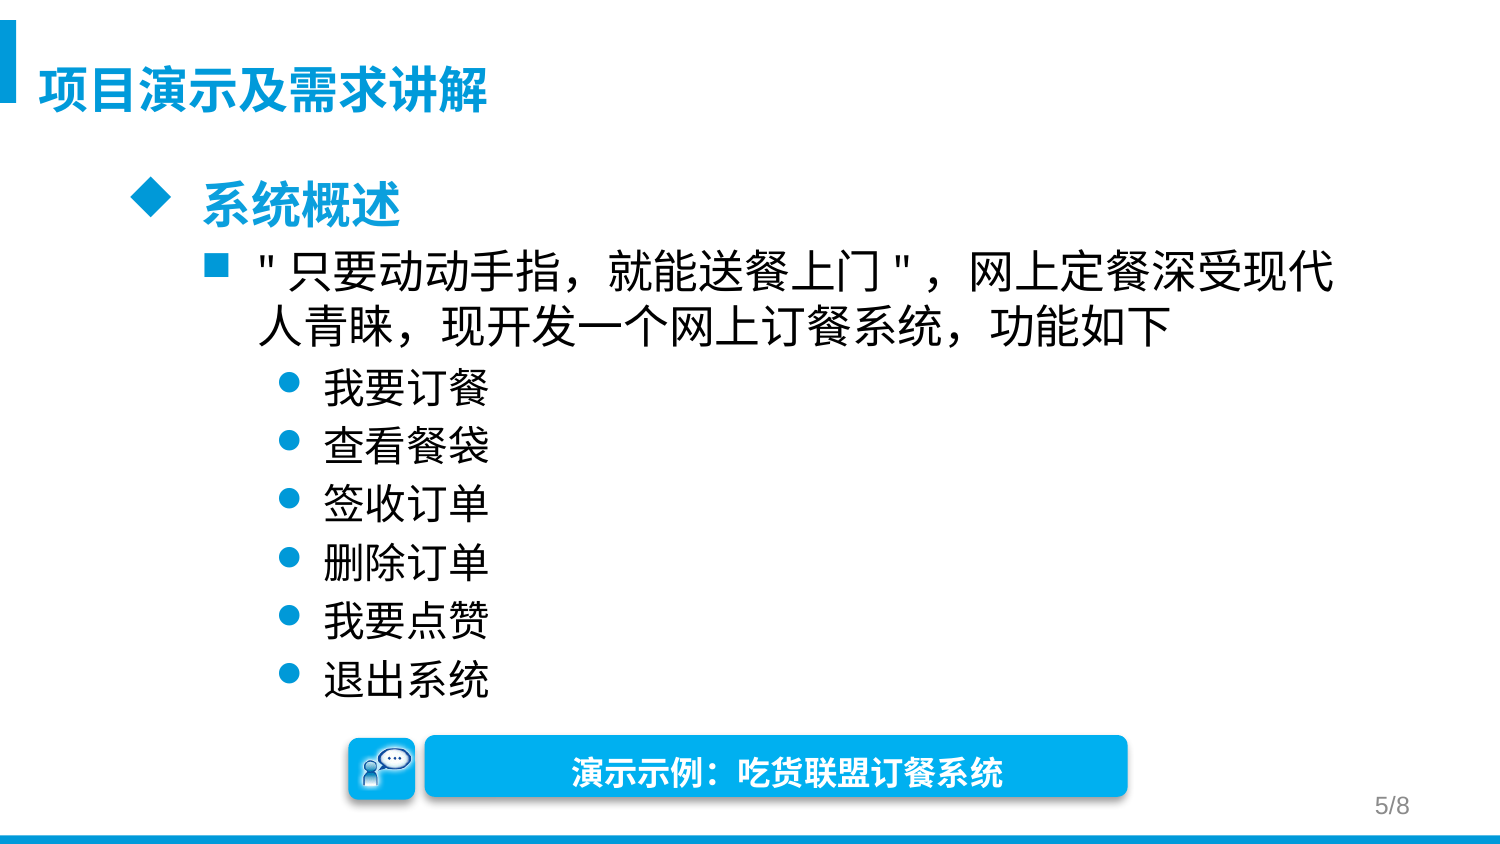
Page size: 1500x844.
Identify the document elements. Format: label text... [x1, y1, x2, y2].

list 系统概述 "只要动动手指，就能送餐上门"，网上定餐深受现代人青睐，现开发一个网上订餐系统，功能如下 我要订餐 查看餐袋 签收订单 删除订单 我要点赞 退出系统 [110, 166, 1385, 724]
slide_number 5/8 [1074, 782, 1425, 828]
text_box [348, 734, 1128, 801]
title 项目演示及需求讲解 [37, 33, 1390, 151]
